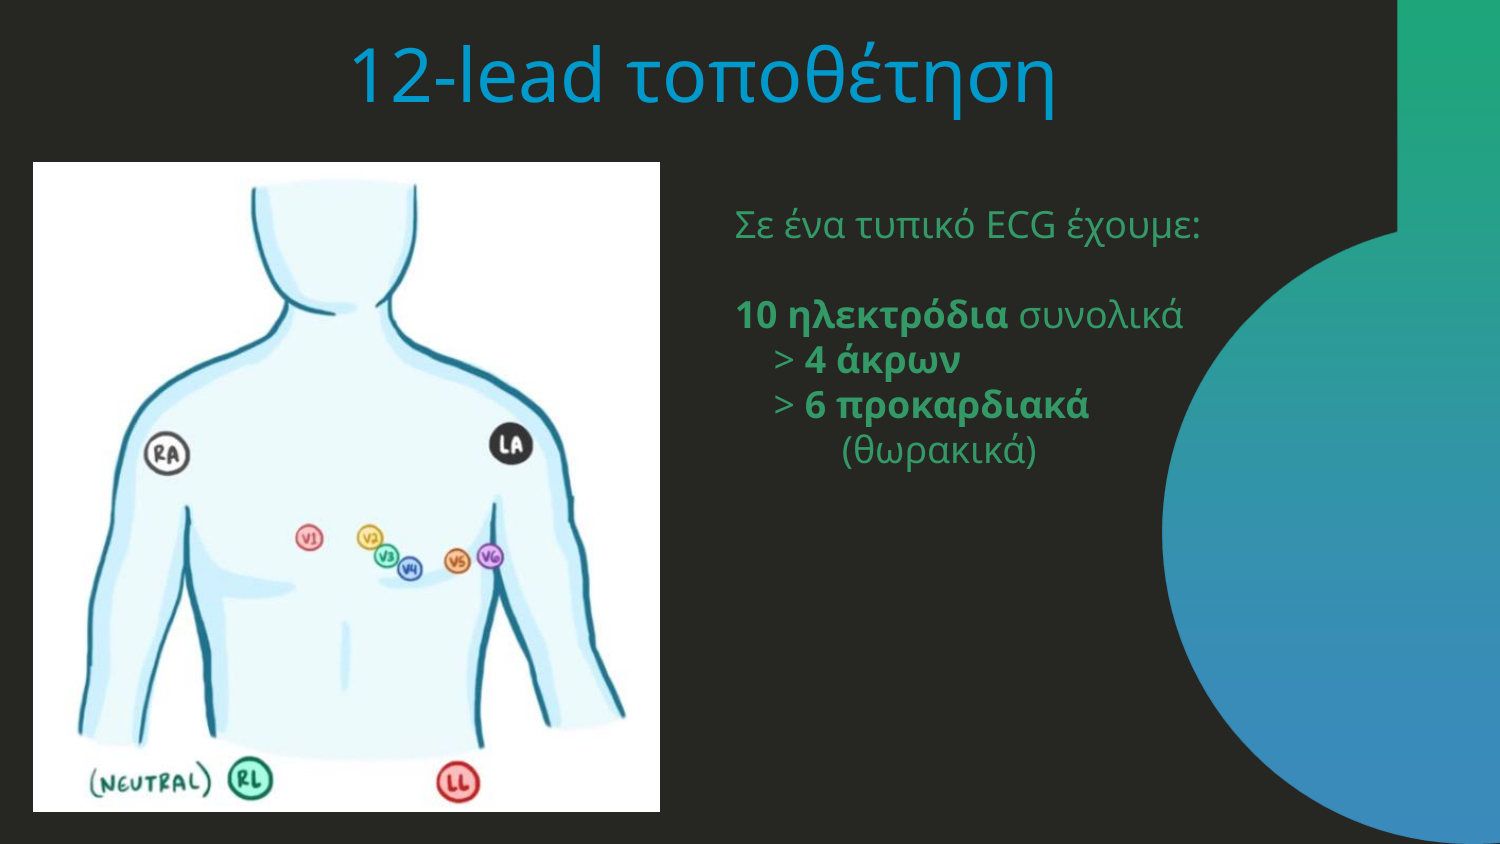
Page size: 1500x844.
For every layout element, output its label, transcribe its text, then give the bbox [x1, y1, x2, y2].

picture [1161, 0, 1500, 844]
text_box 12-lead τοποθέτηση [332, 19, 1074, 125]
picture [33, 162, 660, 812]
text_box Σε ένα τυπικό ECG έχουμε: 10 ηλεκτρόδια συνολικά > 4 άκρων > 6 προκαρδιακά (θωρακικά) [719, 193, 1156, 478]
